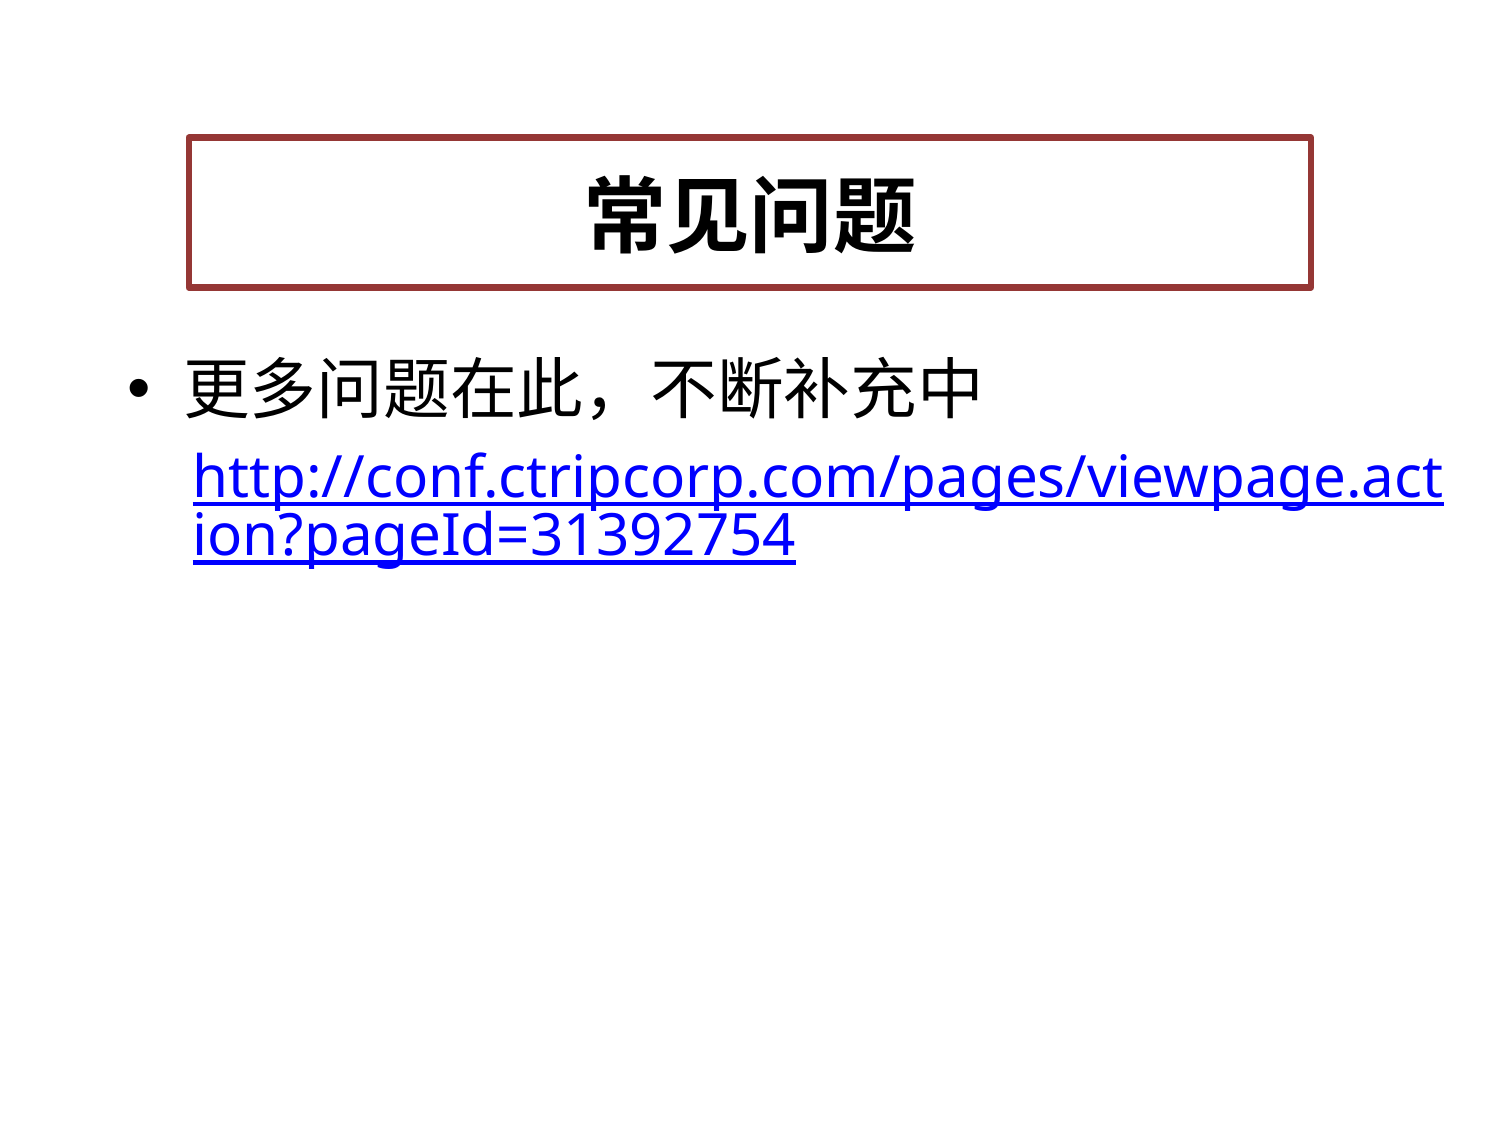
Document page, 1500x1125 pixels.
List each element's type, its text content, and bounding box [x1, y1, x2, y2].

list 更多问题在此，不断补充中 http://conf.ctripcorp.com/pages/viewpage.action?pageId=31392754 [112, 339, 1463, 1083]
text_box 常见问题 [187, 136, 1313, 290]
